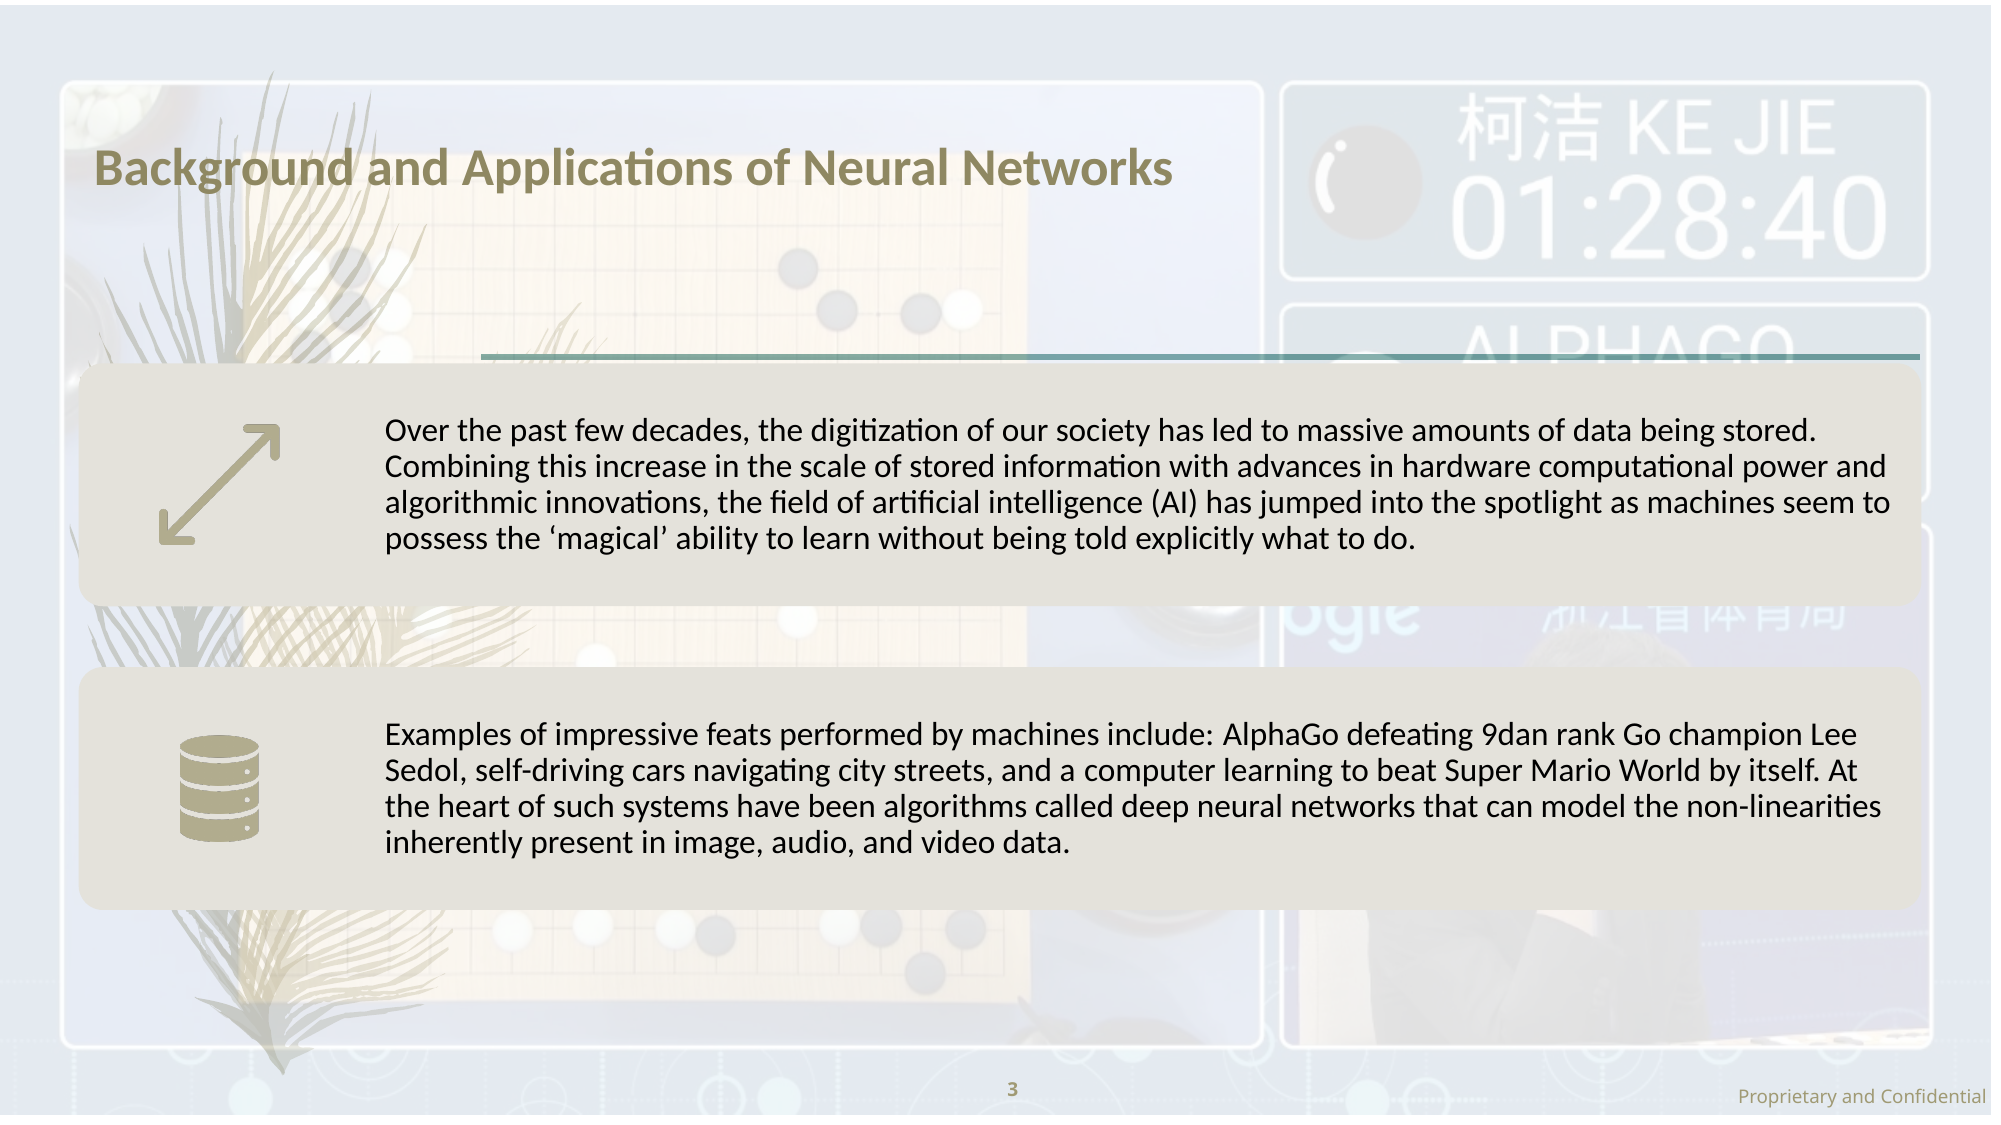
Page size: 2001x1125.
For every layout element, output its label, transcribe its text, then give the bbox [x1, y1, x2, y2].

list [78, 231, 1922, 1042]
picture [0, 5, 1991, 1115]
footer Proprietary and Confidential [1699, 1075, 2000, 1118]
